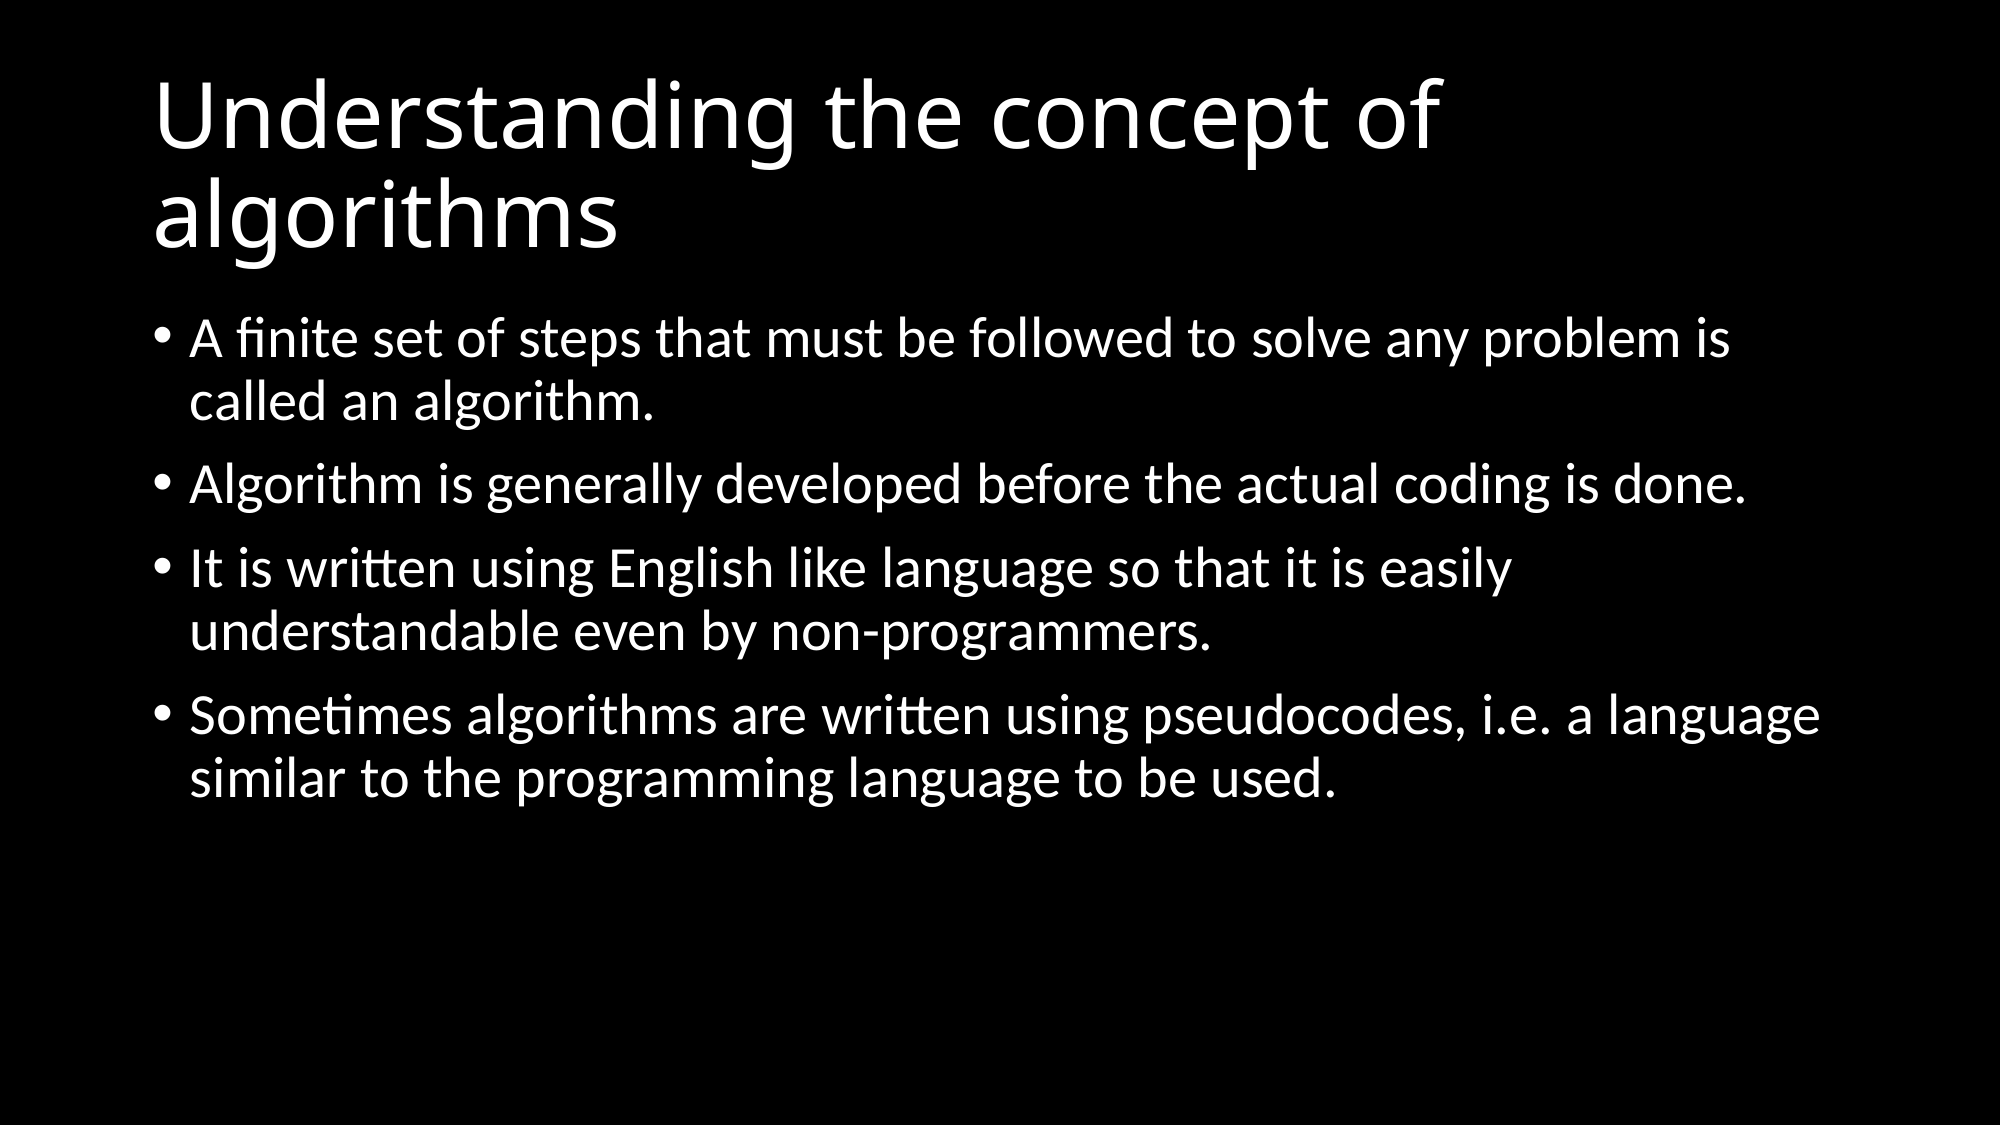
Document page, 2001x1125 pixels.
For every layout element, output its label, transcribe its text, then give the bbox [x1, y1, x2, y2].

title Understanding the concept of algorithms [137, 59, 1863, 278]
list A finite set of steps that must be followed to solve any problem is called an algorithm. Algorithm is generally developed before the actual coding is done. It is written using English like language so that it is easily understandable even by non-programmers. Sometimes algorithms are written using pseudocodes, i.e. a language similar to the programming language to be used. [137, 299, 1863, 1014]
